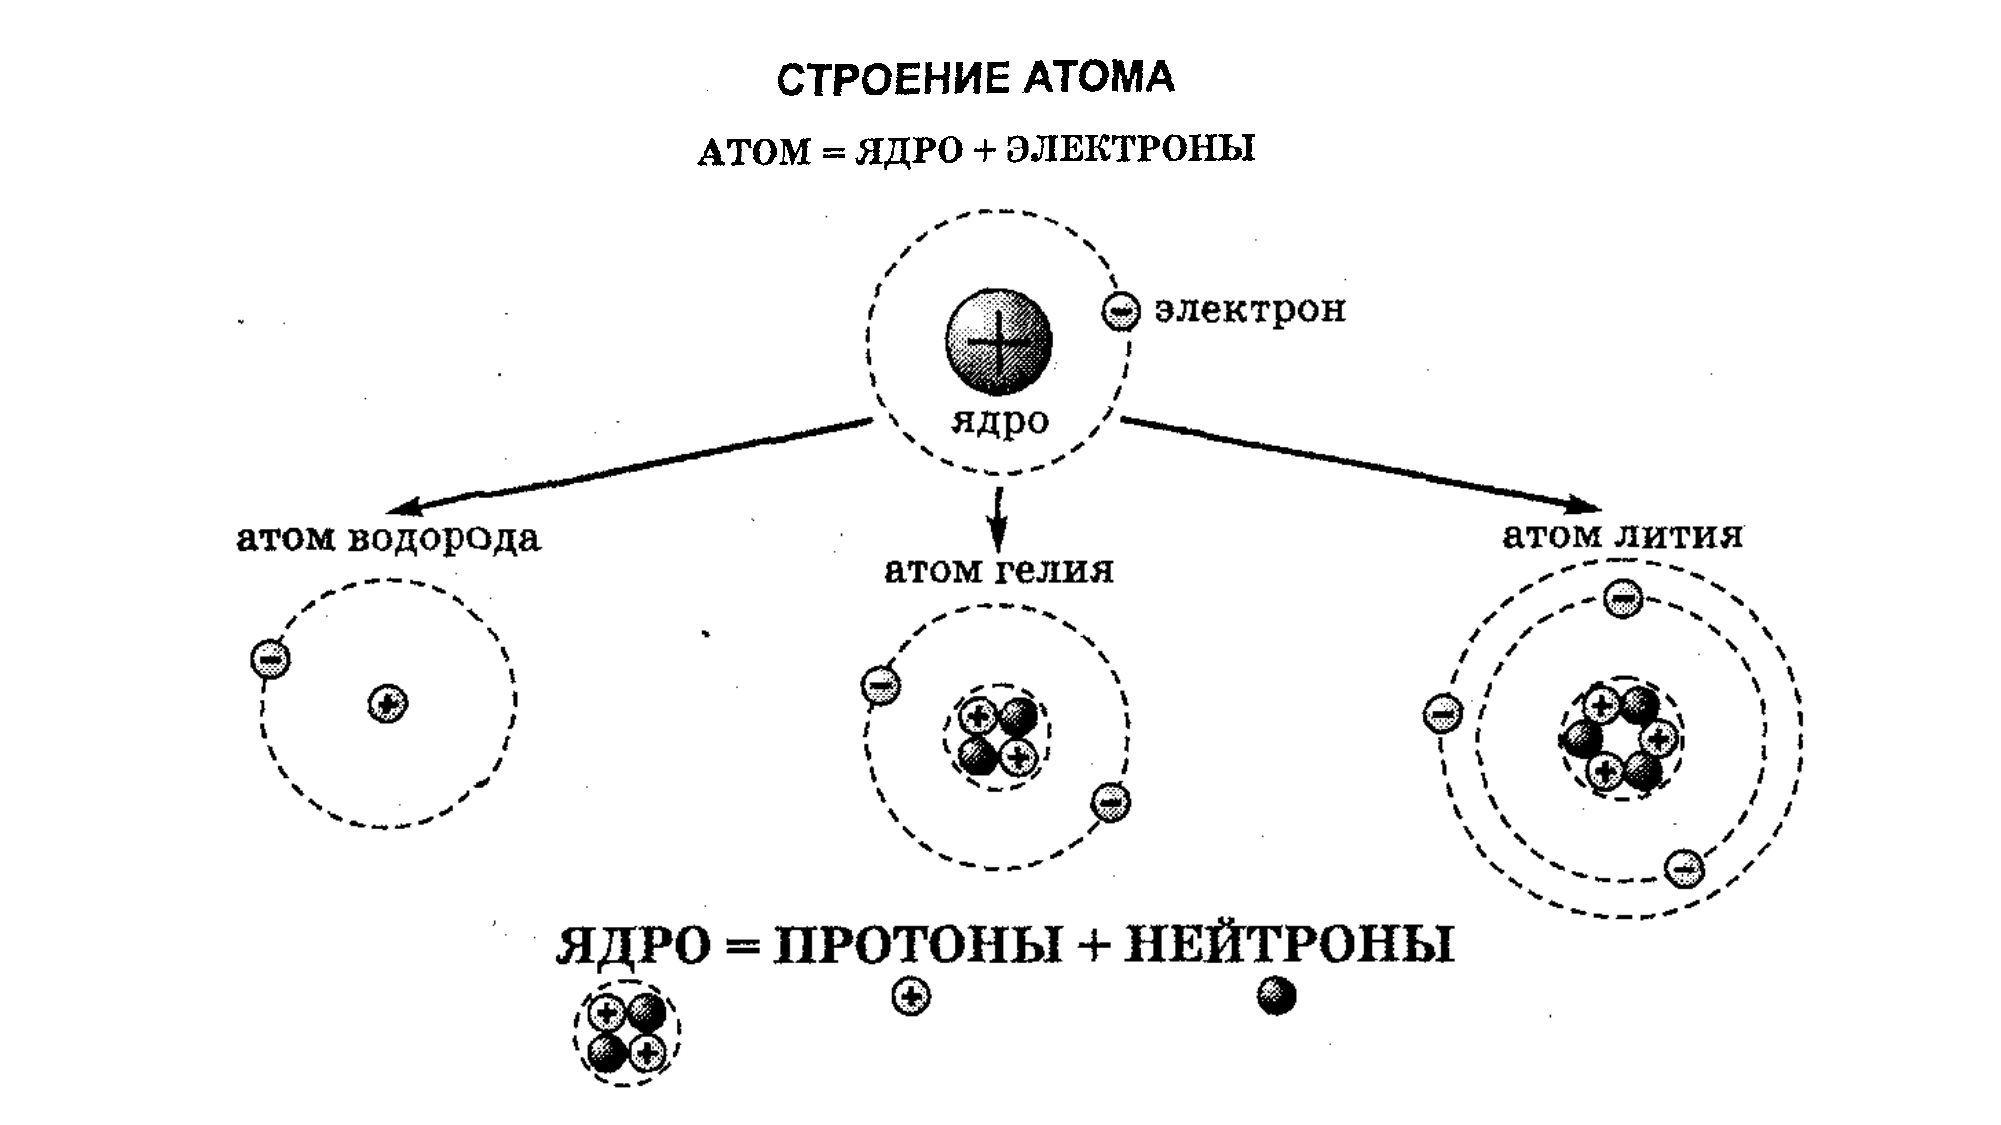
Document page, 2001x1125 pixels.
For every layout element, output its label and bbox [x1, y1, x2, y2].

picture [219, 197, 1808, 1092]
picture [680, 52, 1273, 170]
